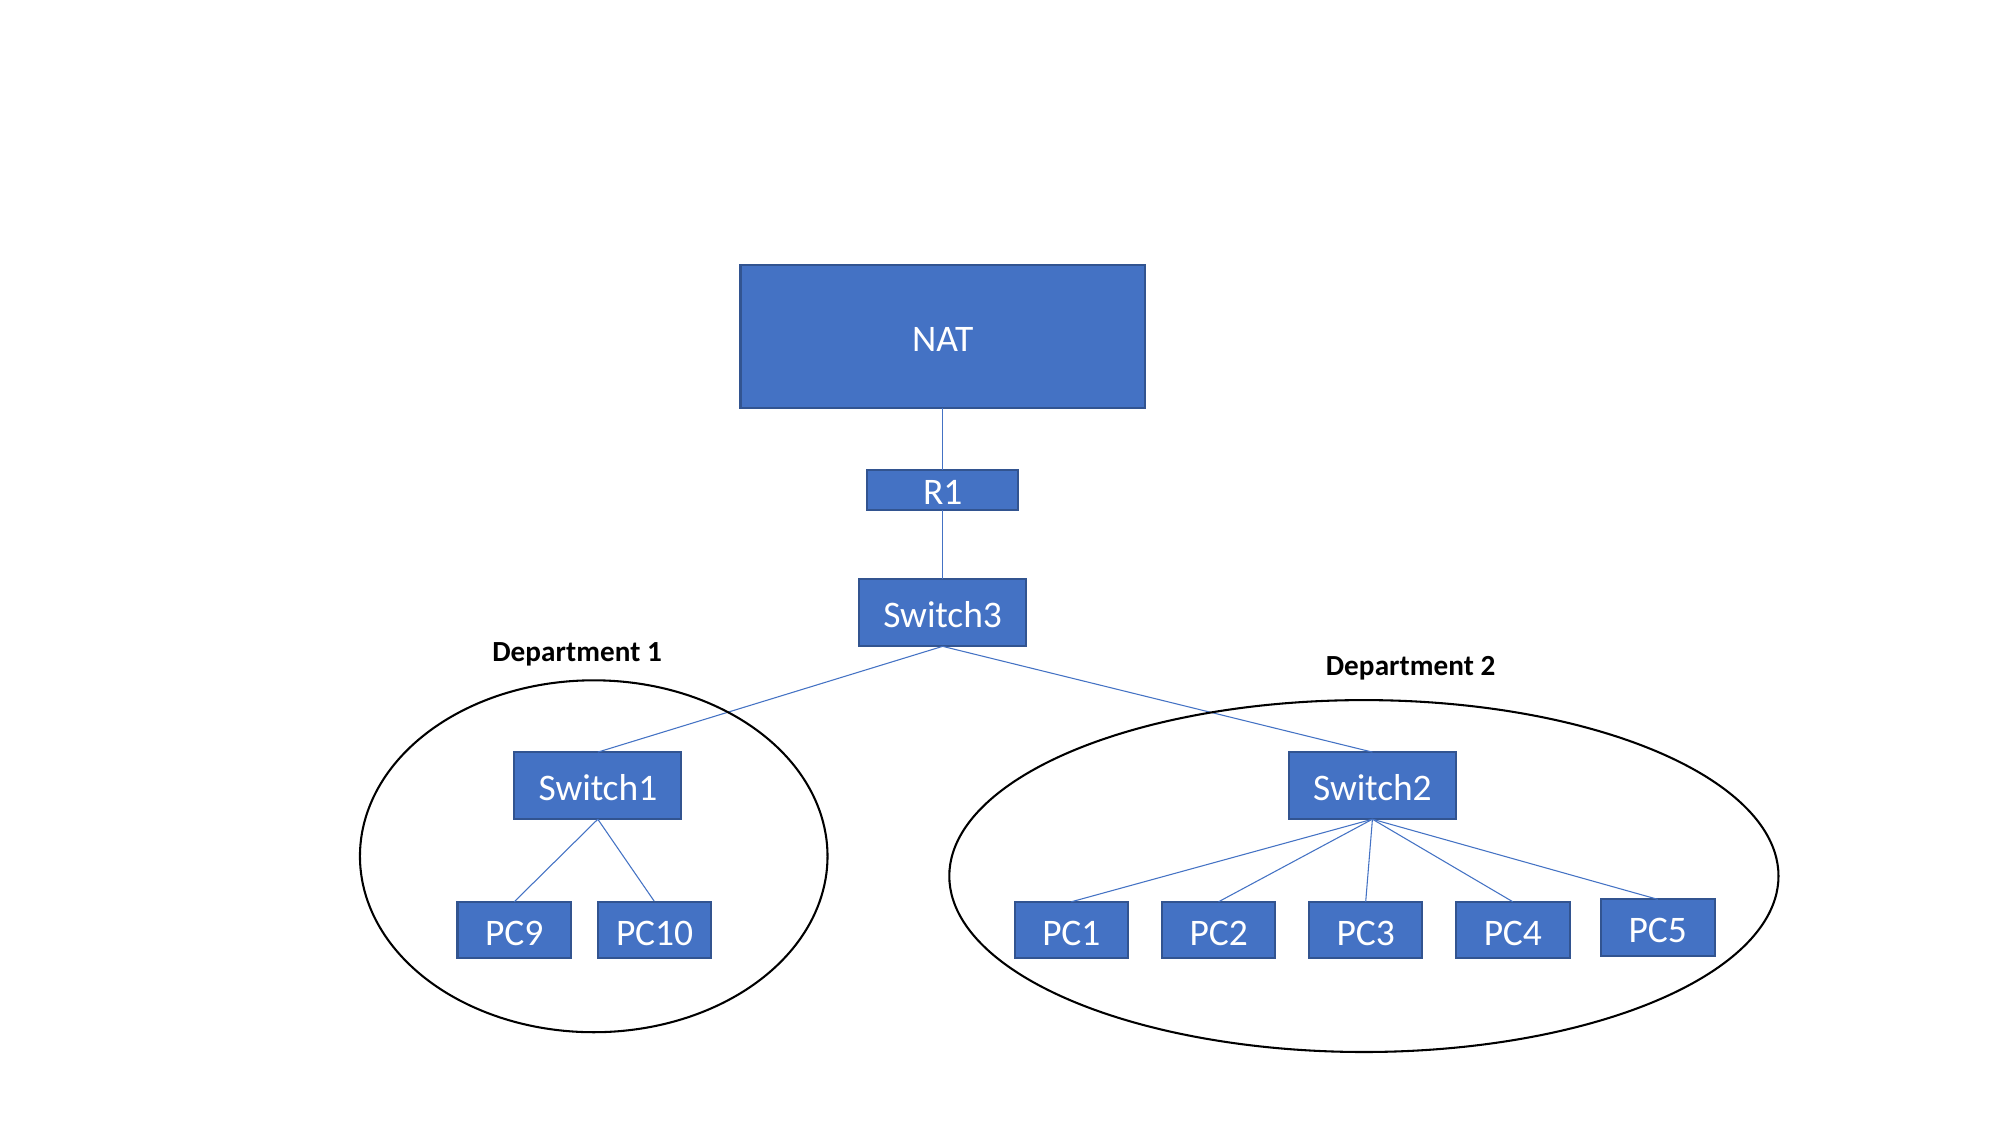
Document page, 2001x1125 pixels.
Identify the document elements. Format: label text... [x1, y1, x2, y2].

text_box R1 [866, 469, 1019, 511]
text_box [1365, 819, 1372, 902]
text_box NAT [739, 264, 1146, 409]
text_box Department 2 [1311, 639, 1546, 689]
text_box Department 1 [477, 624, 713, 675]
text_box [1218, 819, 1365, 902]
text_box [514, 819, 598, 902]
text_box Switch3 [858, 578, 1027, 646]
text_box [598, 819, 655, 902]
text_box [1372, 819, 1658, 900]
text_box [597, 646, 942, 753]
text_box [948, 699, 1780, 1054]
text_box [1071, 819, 1218, 902]
text_box [358, 679, 829, 1034]
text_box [942, 646, 1373, 753]
